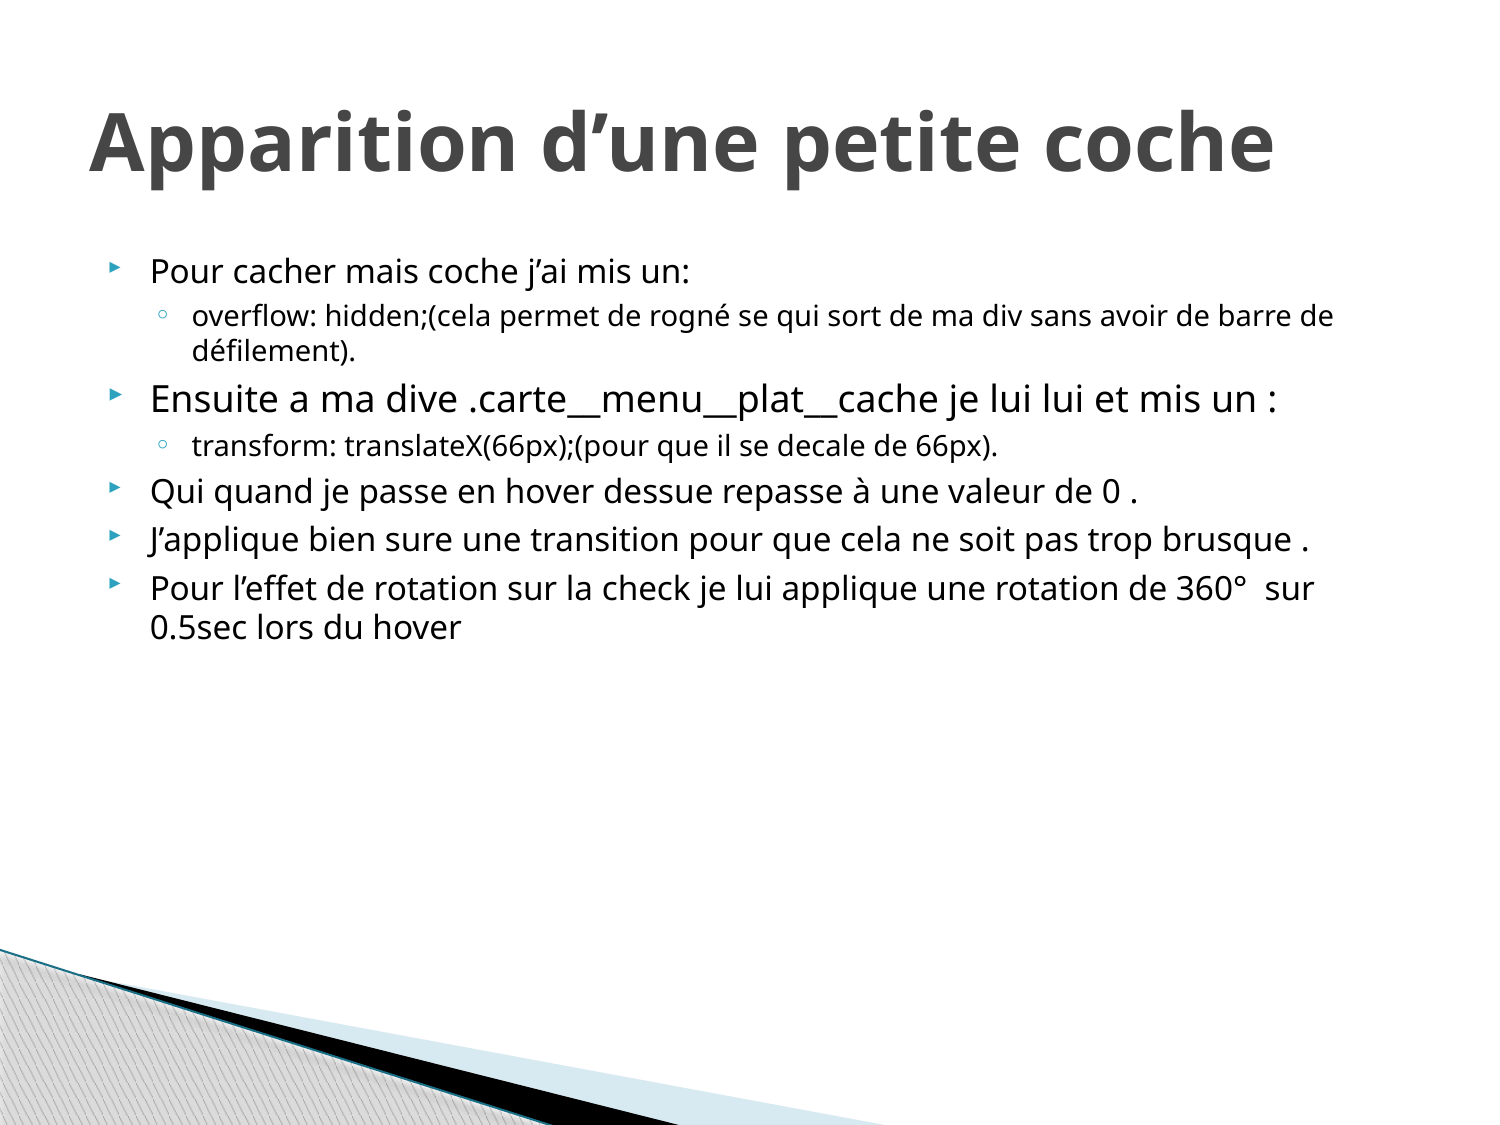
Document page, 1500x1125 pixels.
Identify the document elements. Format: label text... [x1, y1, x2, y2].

title Apparition d’une petite coche [75, 45, 1425, 233]
list Pour cacher mais coche j’ai mis un: overflow: hidden;(cela permet de rogné se qui sort de ma div sans avoir de barre de défilement). Ensuite a ma dive .carte__menu__plat__cache je lui lui et mis un : transform: translateX(66px);(pour que il se decale de 66px). Qui quand je passe en hover dessue repasse à une valeur de 0 . J’applique bien sure une transition pour que cela ne soit pas trop brusque . Pour l’effet de rotation sur la check je lui applique une rotation de 360° sur 0.5sec lors du hover [75, 243, 1425, 986]
